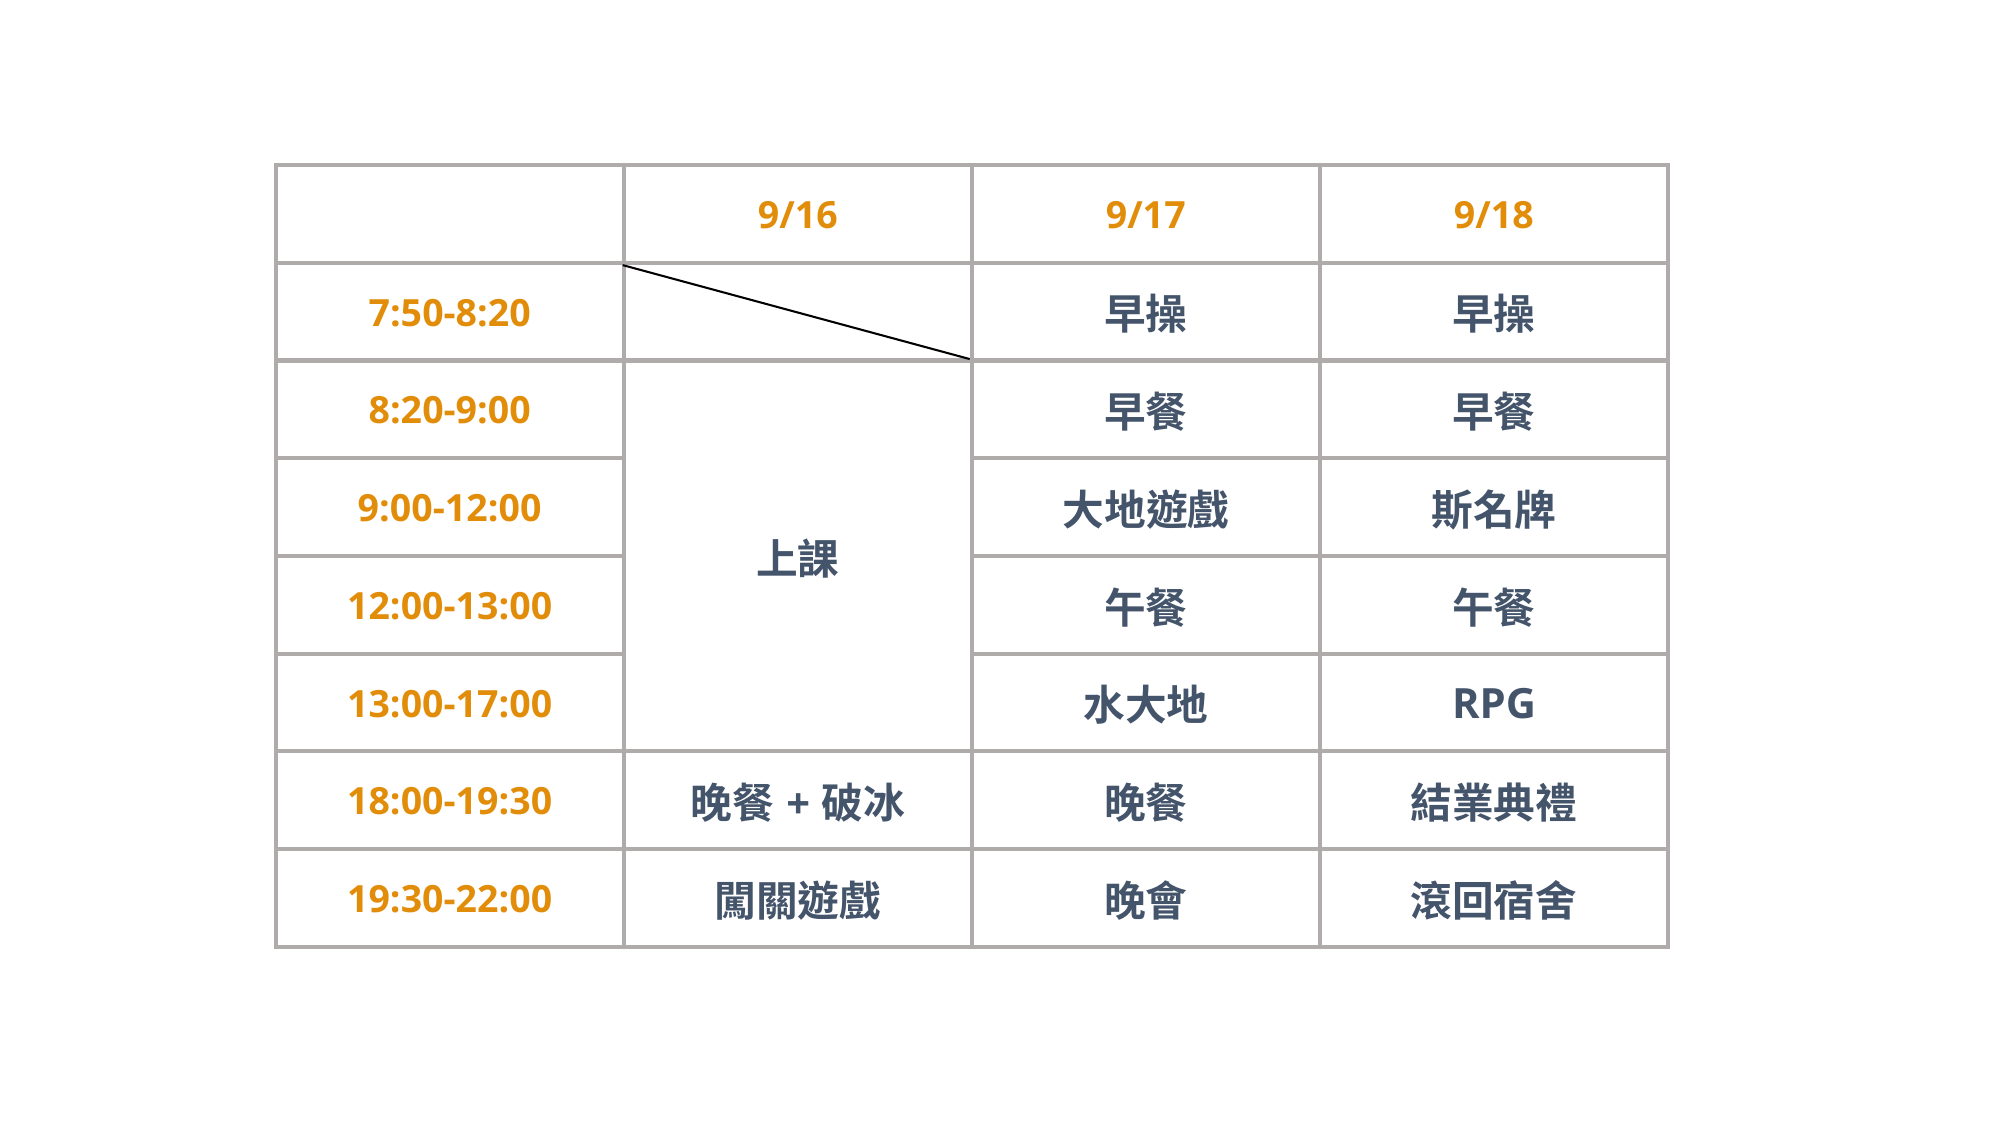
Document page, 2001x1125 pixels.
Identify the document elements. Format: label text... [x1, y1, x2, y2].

table_cell 闖關遊戲 [626, 851, 970, 945]
table_cell 晚餐+破冰 [626, 753, 970, 847]
table_cell 水大地 [974, 656, 1318, 749]
table_cell 早操 [974, 265, 1318, 358]
table_header 9/16 [626, 167, 970, 261]
table_cell 9:00-12:00 [278, 460, 622, 554]
table_cell 早餐 [1322, 363, 1666, 456]
table_cell 大地遊戲 [974, 460, 1318, 554]
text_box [622, 265, 970, 360]
table_header 9/17 [974, 167, 1318, 261]
table_cell 早操 [1322, 265, 1666, 358]
table_cell 晚會 [974, 851, 1318, 945]
table_cell 早餐 [974, 363, 1318, 456]
table_cell 結業典禮 [1322, 753, 1666, 847]
table_cell 12:00-13:00 [278, 558, 622, 652]
table_cell 7:50-8:20 [278, 265, 622, 358]
table_cell 午餐 [1322, 558, 1666, 652]
table_header 9/18 [1322, 167, 1666, 261]
table_cell 13:00-17:00 [278, 656, 622, 749]
table_cell 滾回宿舍 [1322, 851, 1666, 945]
table_cell RPG [1322, 656, 1666, 749]
table_cell 晚餐 [974, 753, 1318, 847]
table_cell 午餐 [974, 558, 1318, 652]
table_cell 斯名牌 [1322, 460, 1666, 554]
table_cell 19:30-22:00 [278, 851, 622, 945]
table_cell 上課 [626, 363, 970, 749]
table_cell 18:00-19:30 [278, 753, 622, 847]
table_header [278, 167, 622, 261]
table_cell 8:20-9:00 [278, 363, 622, 456]
